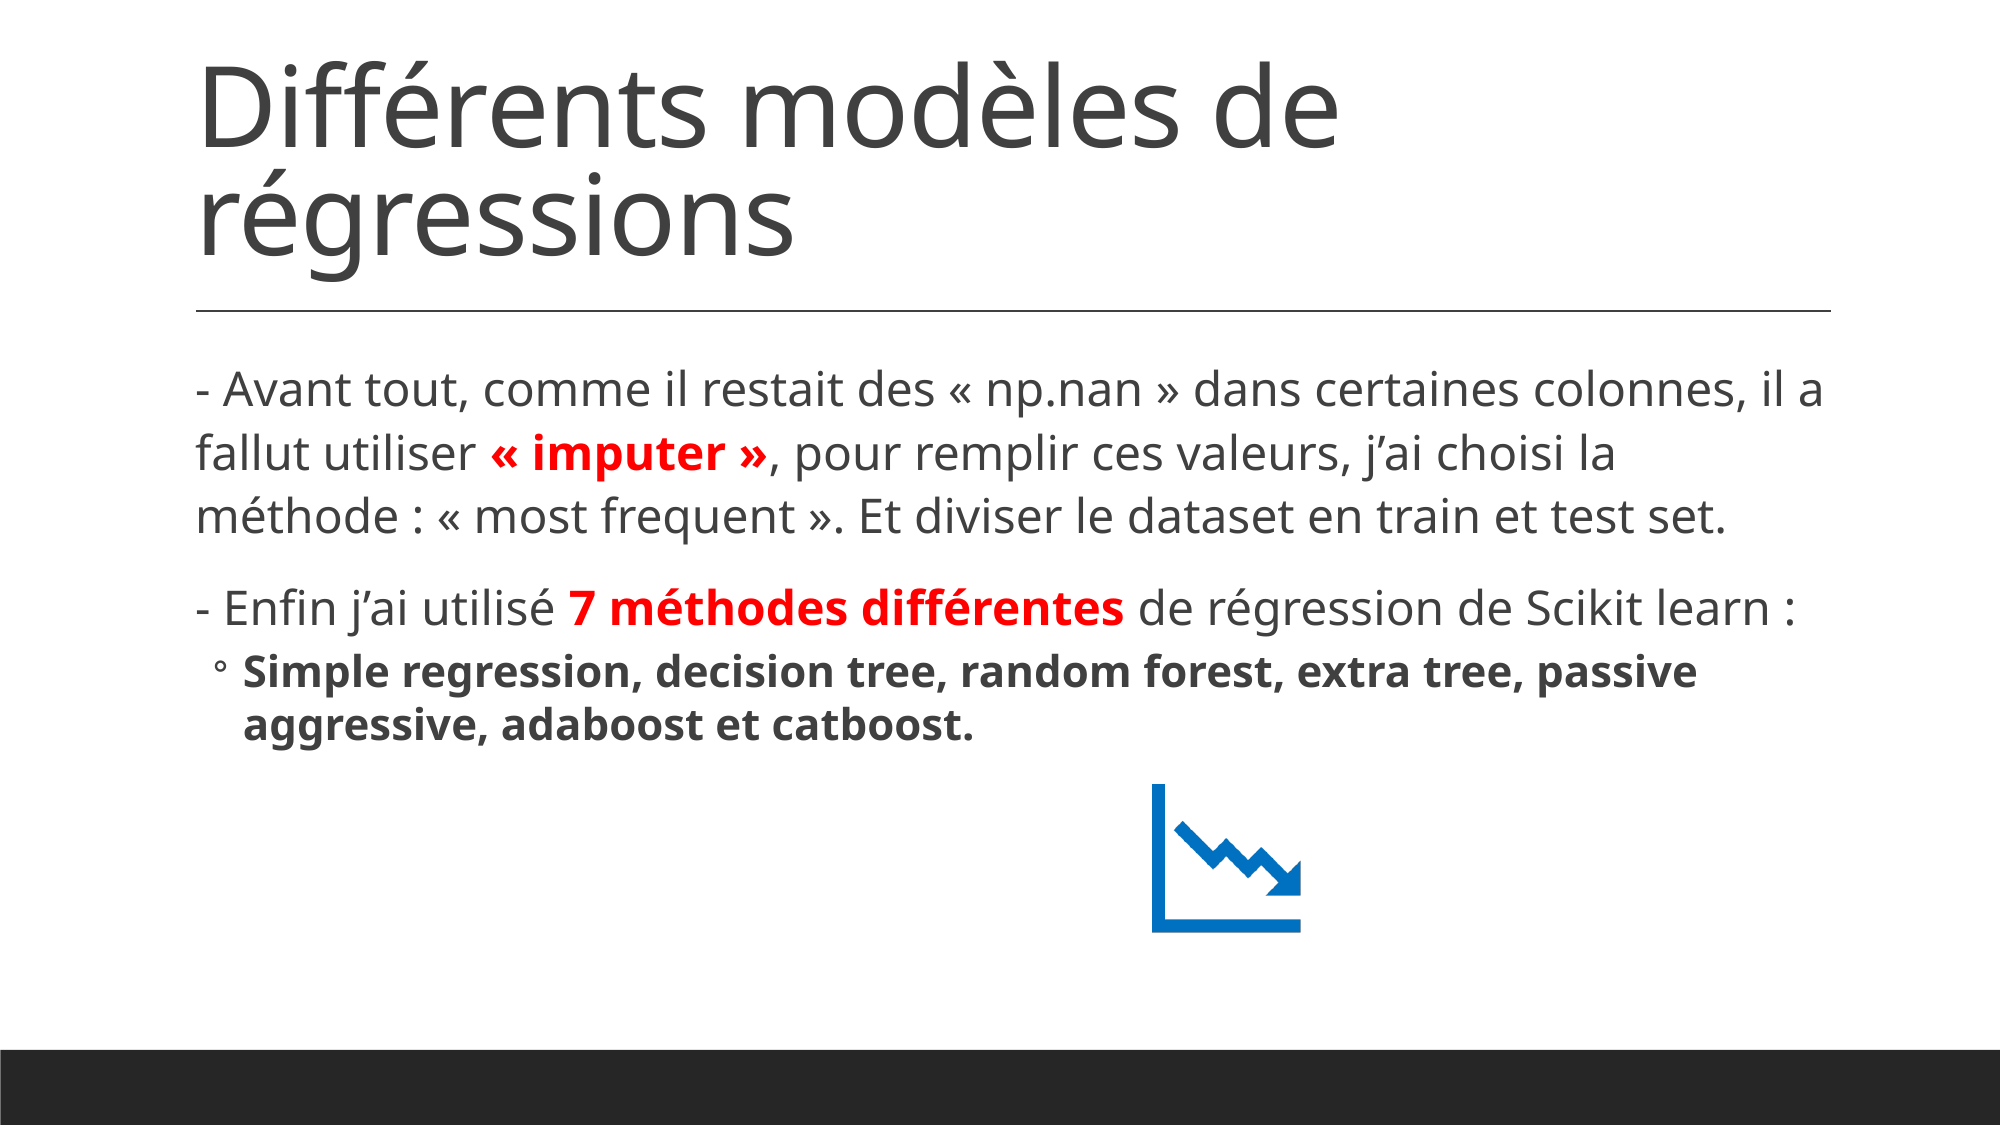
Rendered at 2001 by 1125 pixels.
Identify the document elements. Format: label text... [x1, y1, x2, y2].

picture [1121, 753, 1332, 964]
title Différents modèles de régressions [180, 47, 1830, 285]
list - Avant tout, comme il restait des « np.nan » dans certaines colonnes, il a fallut utiliser « imputer », pour remplir ces valeurs, j’ai choisi la méthode : « most frequent ». Et diviser le dataset en train et test set. - Enfin j’ai utilisé 7 méthodes différentes de régression de Scikit learn : Simple regression, decision tree, random forest, extra tree, passive aggressive, adaboost et catboost. [180, 345, 1830, 963]
